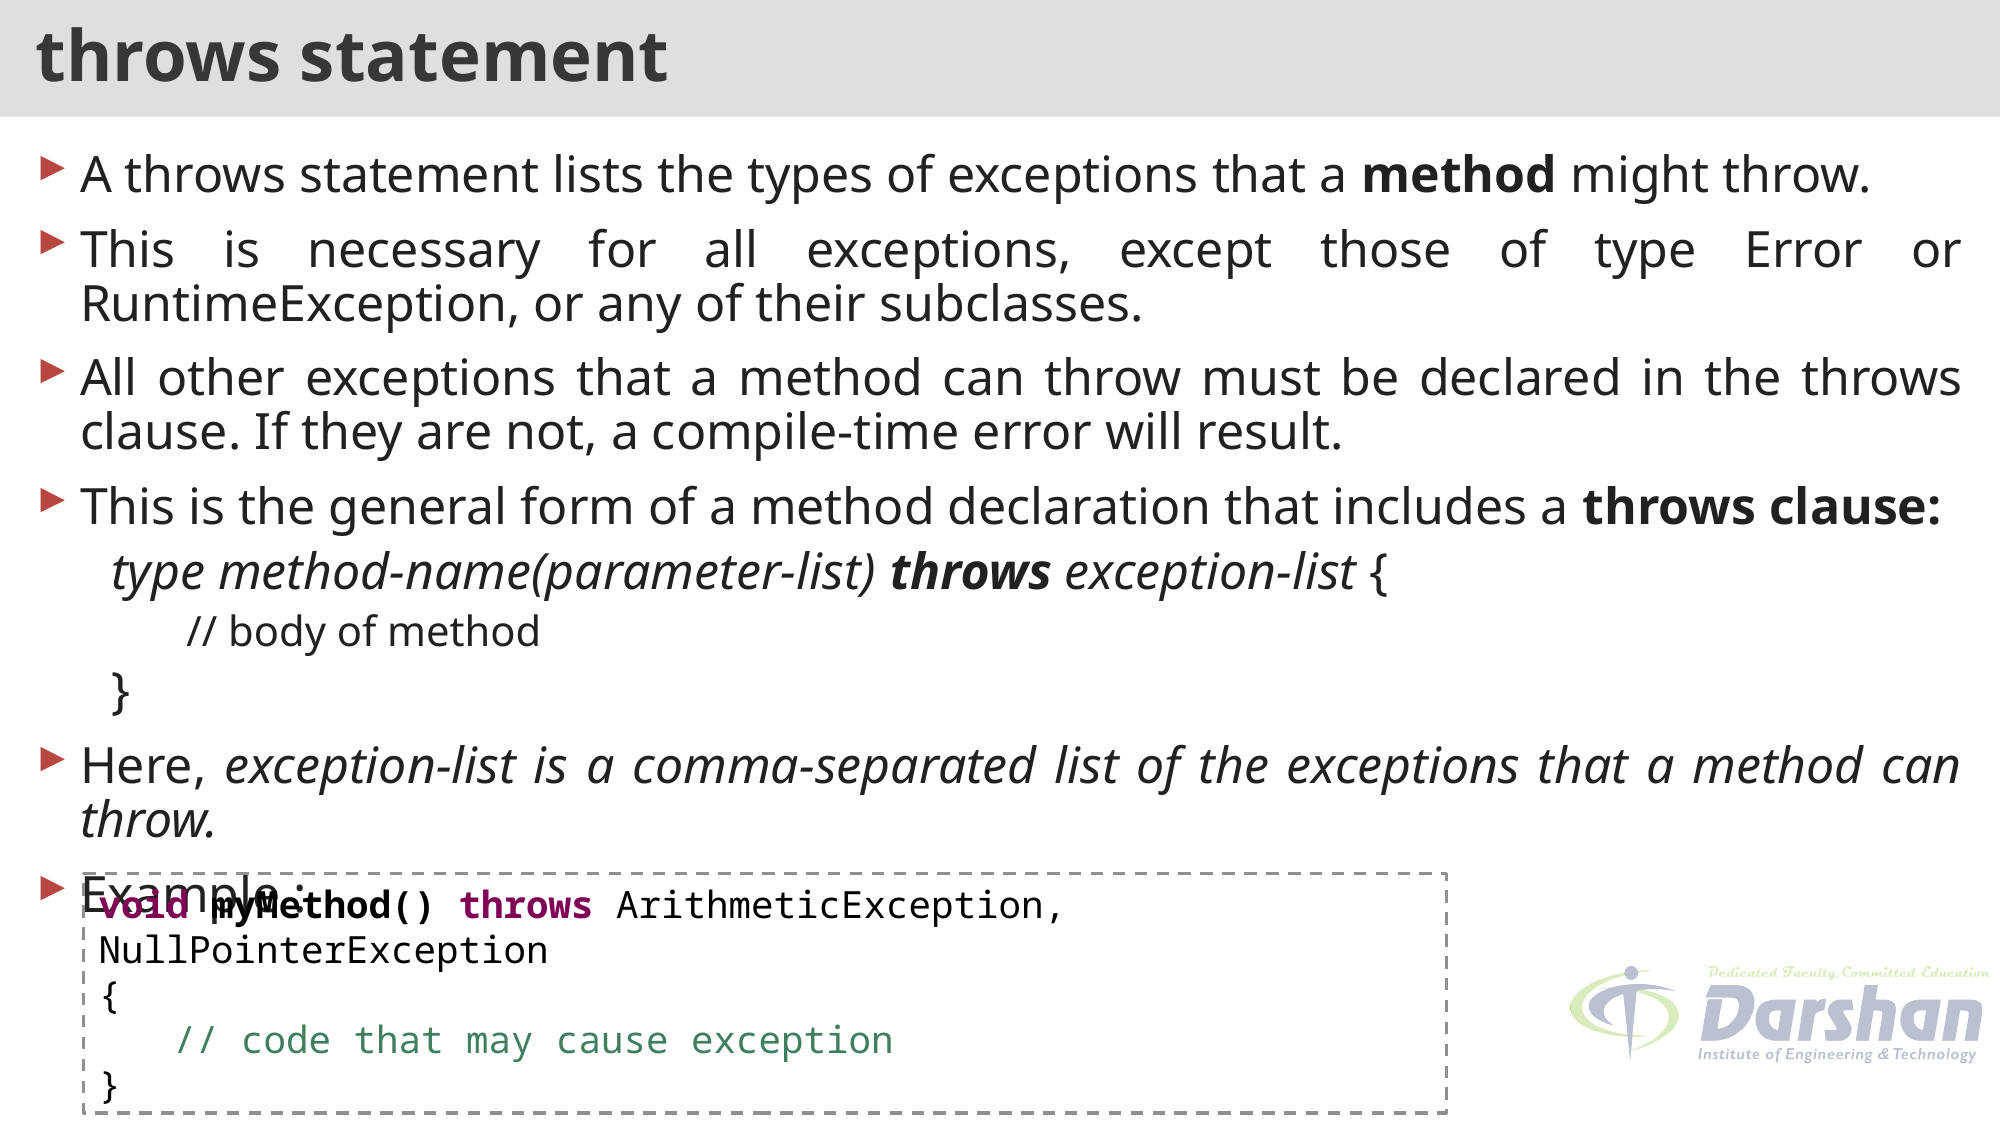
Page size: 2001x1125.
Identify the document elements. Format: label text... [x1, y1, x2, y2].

list A throws statement lists the types of exceptions that a method might throw. This is necessary for all exceptions, except those of type Error or RuntimeException, or any of their subclasses. All other exceptions that a method can throw must be declared in the throws clause. If they are not, a compile-time error will result. This is the general form of a method declaration that includes a throws clause: type method-name(parameter-list) throws exception-list { // body of method } Here, exception-list is a comma-separated list of the exceptions that a method can throw. Example : [21, 141, 1979, 1059]
text_box void myMethod() throws ArithmeticException, NullPointerException { // code that may cause exception } [83, 873, 1447, 1113]
title throws statement [0, 0, 2000, 117]
